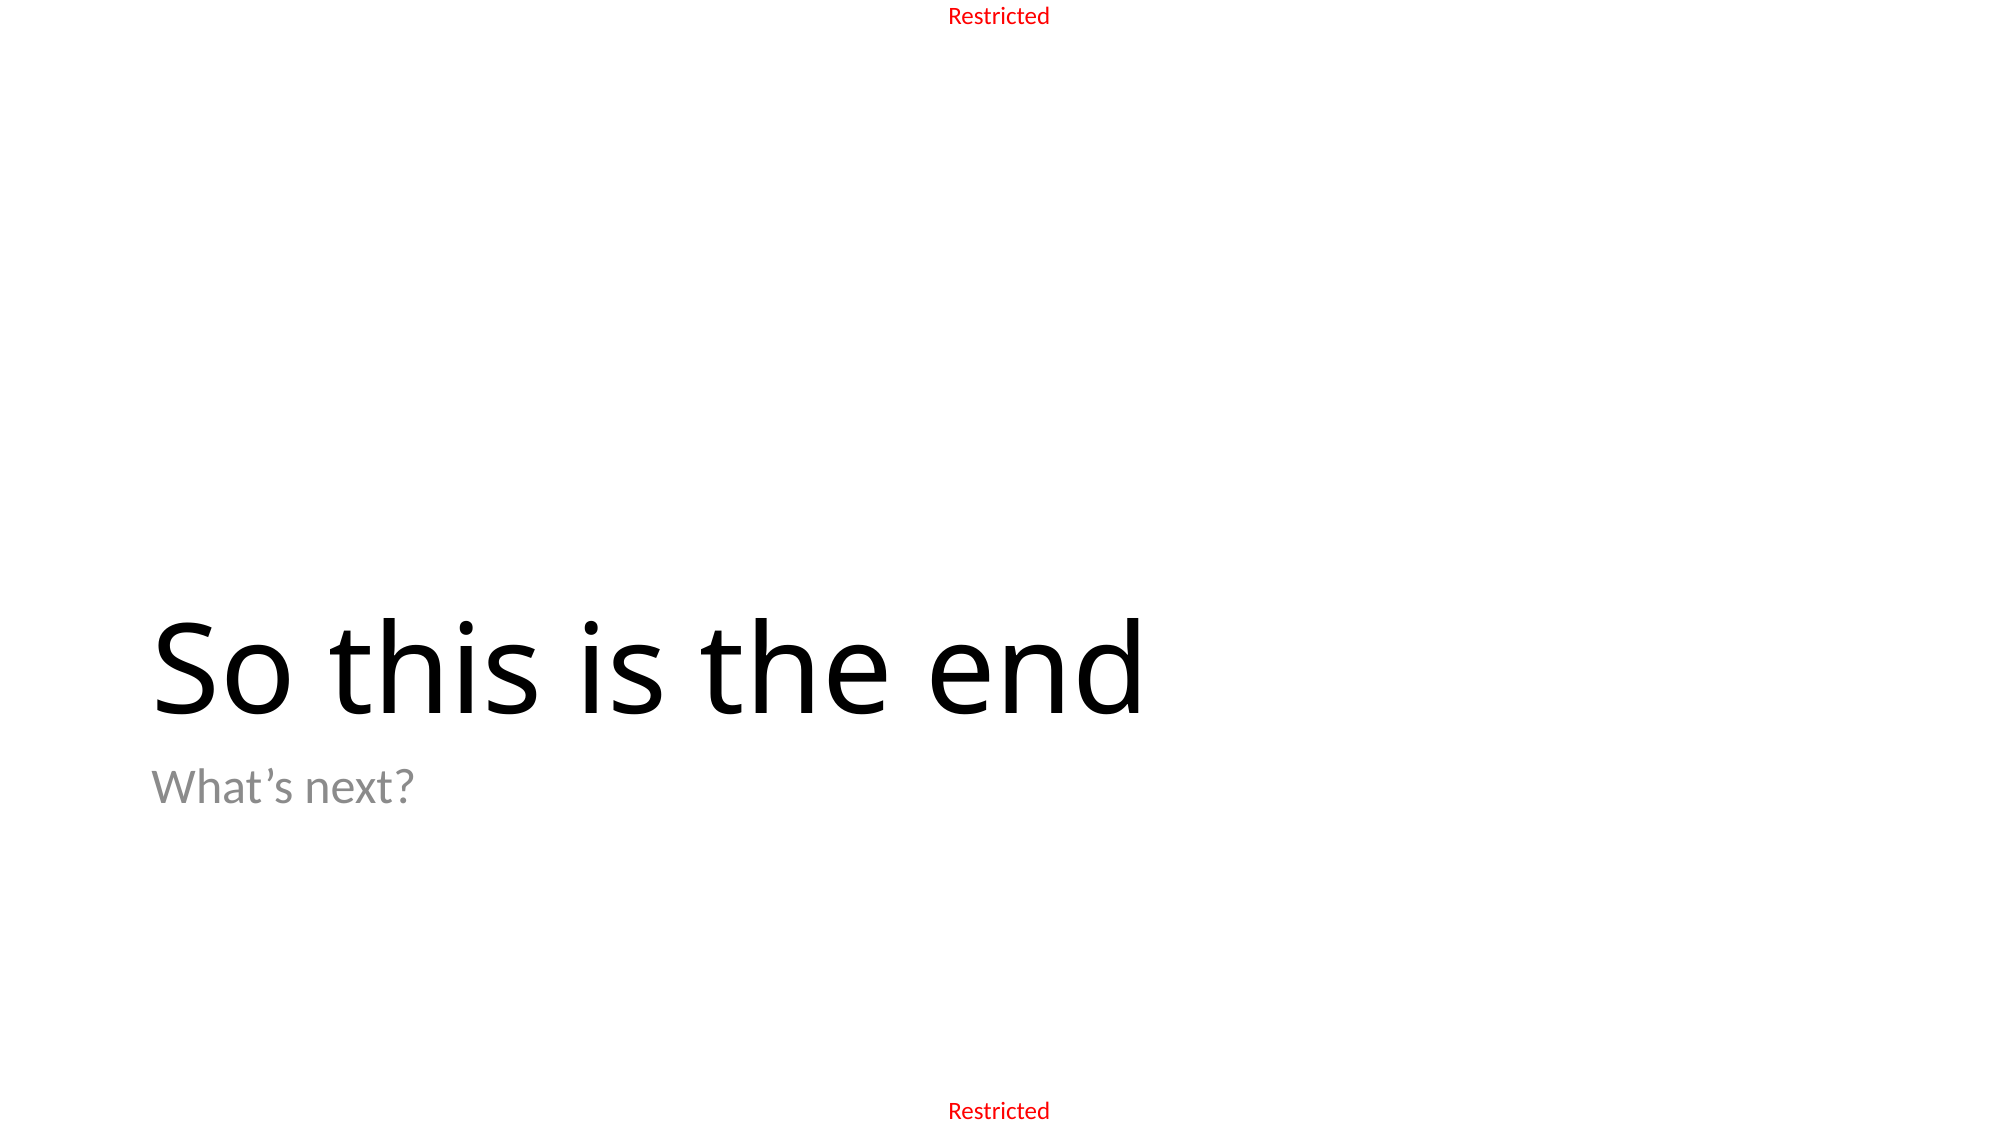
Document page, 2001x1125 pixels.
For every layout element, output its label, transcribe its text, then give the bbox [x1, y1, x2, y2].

title So this is the end [136, 280, 1862, 749]
list What’s next? [136, 752, 1862, 999]
